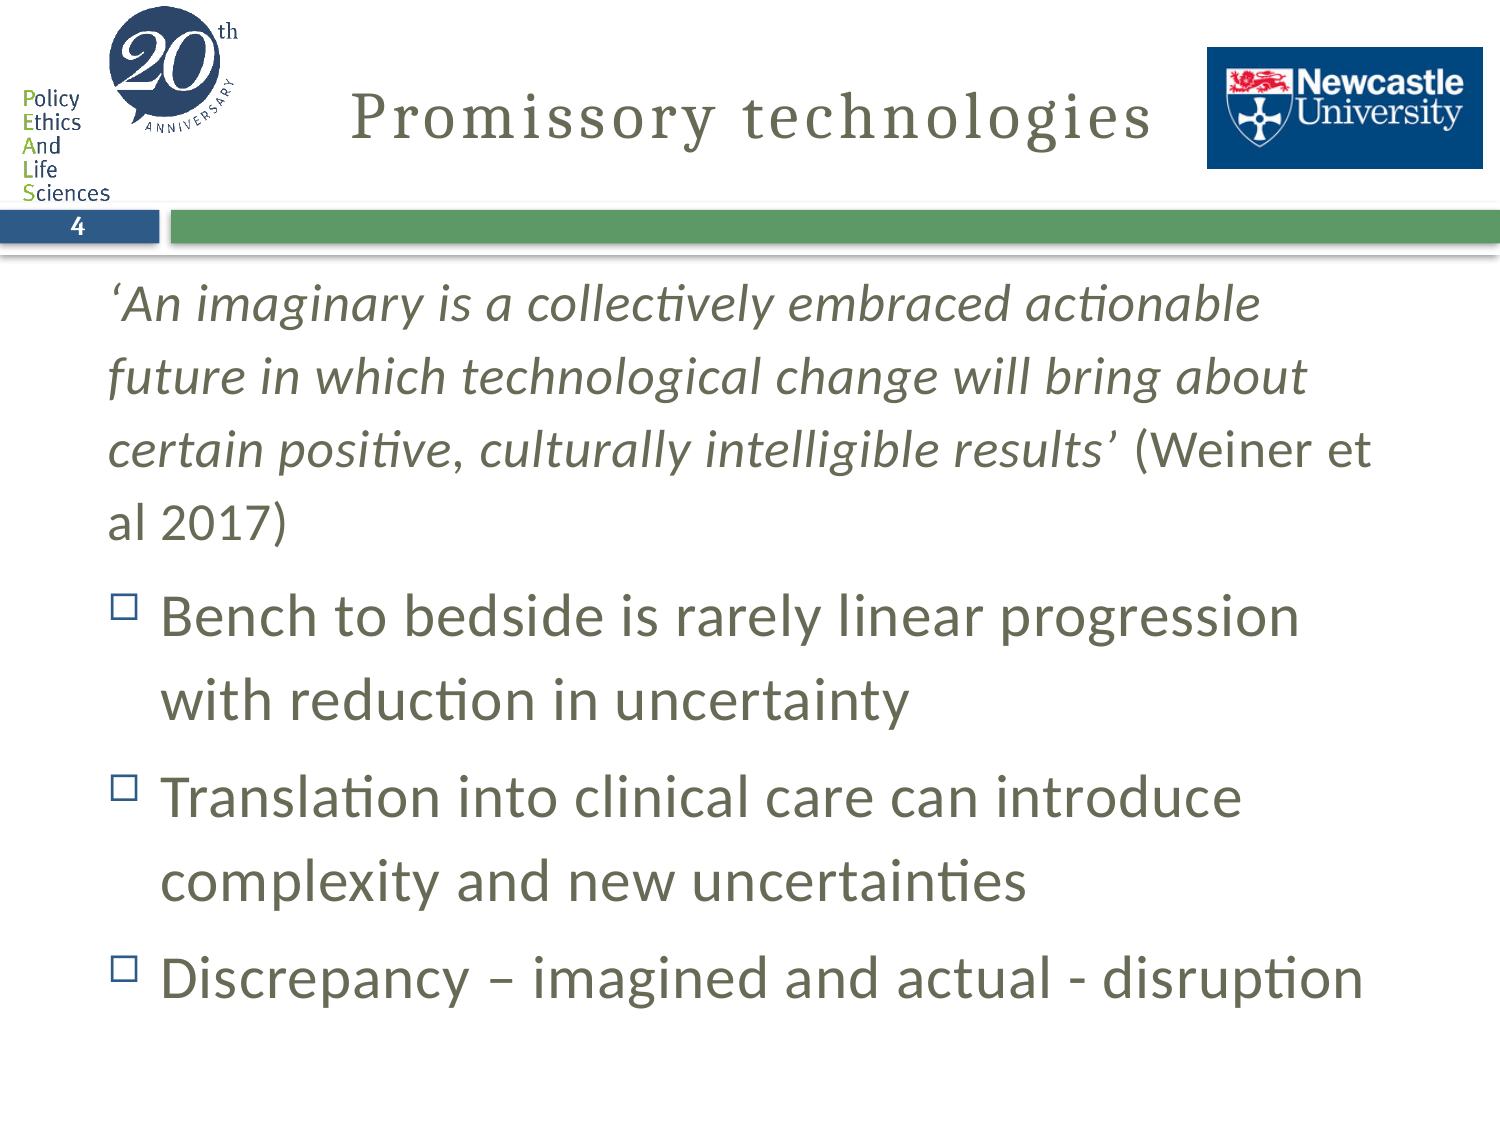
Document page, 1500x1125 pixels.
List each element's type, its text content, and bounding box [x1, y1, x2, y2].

picture [22, 6, 238, 201]
list ‘An imaginary is a collectively embraced actionable future in which technological change will bring about certain positive, culturally intelligible results’ (Weiner et al 2017) Bench to bedside is rarely linear progression with reduction in uncertainty Translation into clinical care can introduce complexity and new uncertainties Discrepancy – imagined and actual - disruption [93, 251, 1411, 1083]
title Promissory technologies [281, 30, 1221, 194]
picture [1221, 47, 1483, 169]
